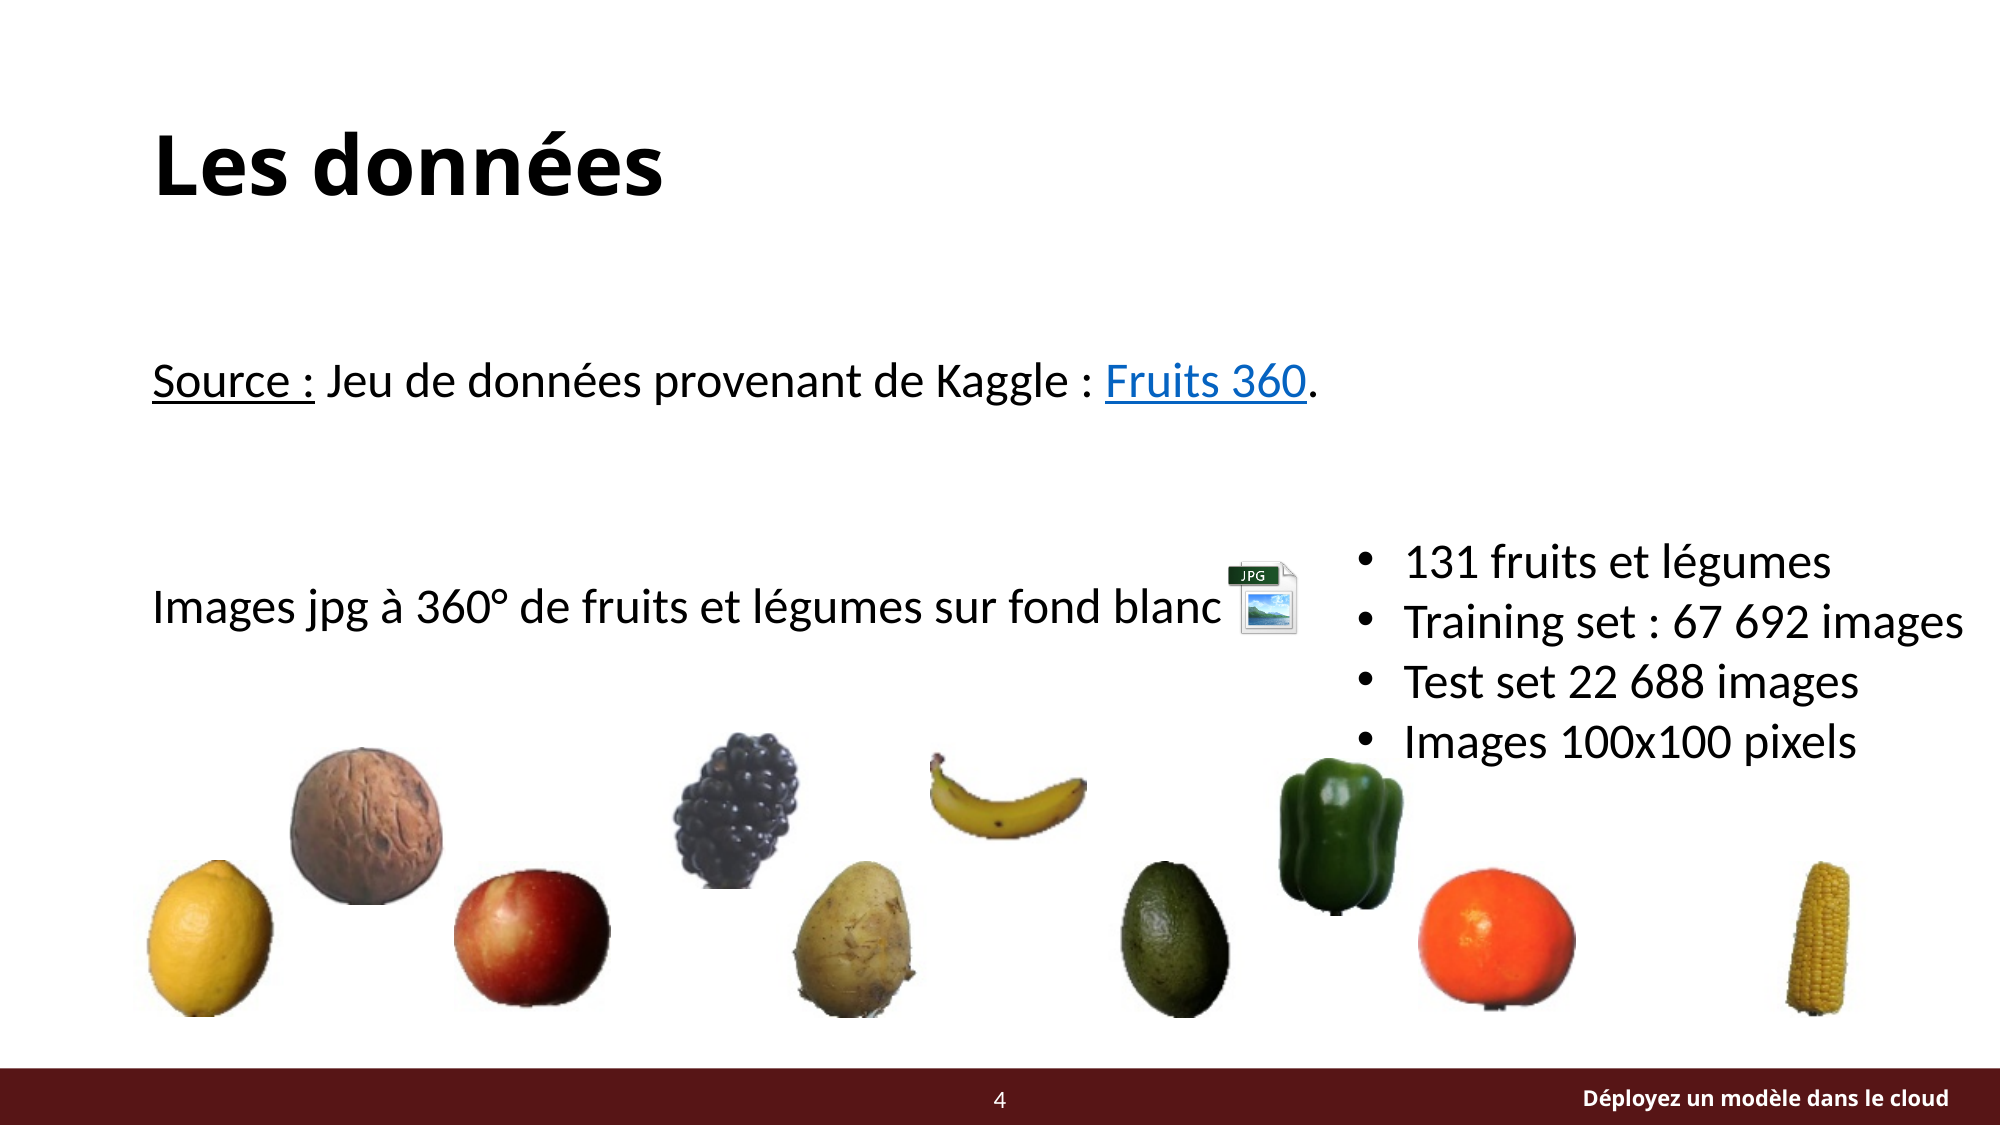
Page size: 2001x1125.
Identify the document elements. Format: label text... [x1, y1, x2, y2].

picture [1740, 861, 1897, 1018]
slide_number 4 [774, 1068, 1225, 1125]
picture [133, 747, 446, 1017]
picture [454, 860, 611, 1018]
picture [1263, 758, 1576, 1018]
picture [1097, 860, 1254, 1018]
text_box Images jpg à 360° de fruits et légumes sur fond blanc [137, 565, 1342, 641]
text_box Source : Jeu de données provenant de Kaggle : Fruits 360. [137, 339, 1471, 415]
picture [1224, 559, 1301, 636]
picture [658, 718, 1087, 1018]
title Les données [137, 59, 1863, 278]
text_box 131 fruits et légumes Training set : 67 692 images Test set 22 688 images Images 100x100 pixels [1342, 521, 1980, 776]
